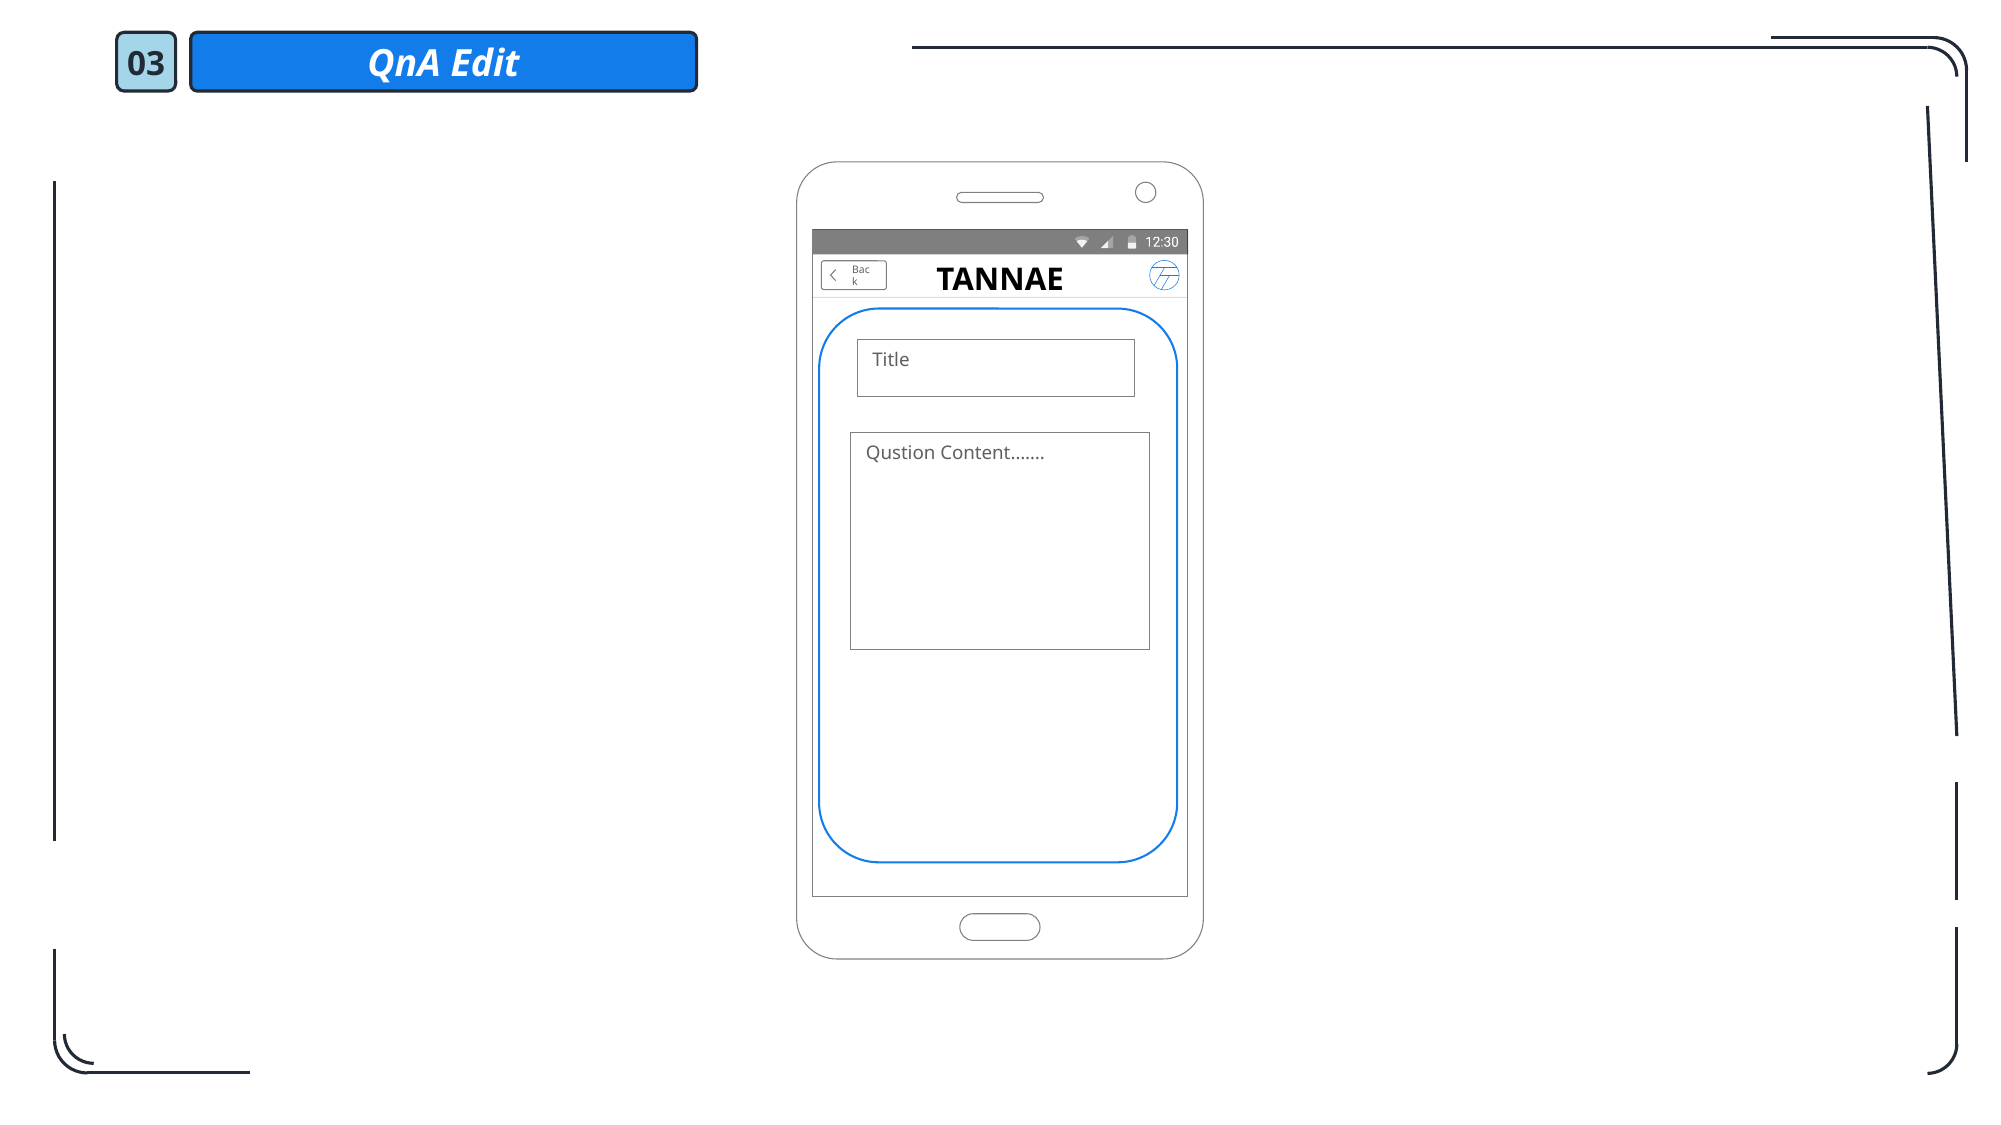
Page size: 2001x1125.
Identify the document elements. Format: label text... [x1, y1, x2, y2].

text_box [796, 161, 1204, 959]
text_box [822, 262, 886, 288]
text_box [54, 37, 1967, 1074]
text_box 03 [116, 31, 176, 37]
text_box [1149, 260, 1180, 290]
text_box QnA Edit [190, 31, 698, 37]
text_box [813, 229, 1189, 255]
